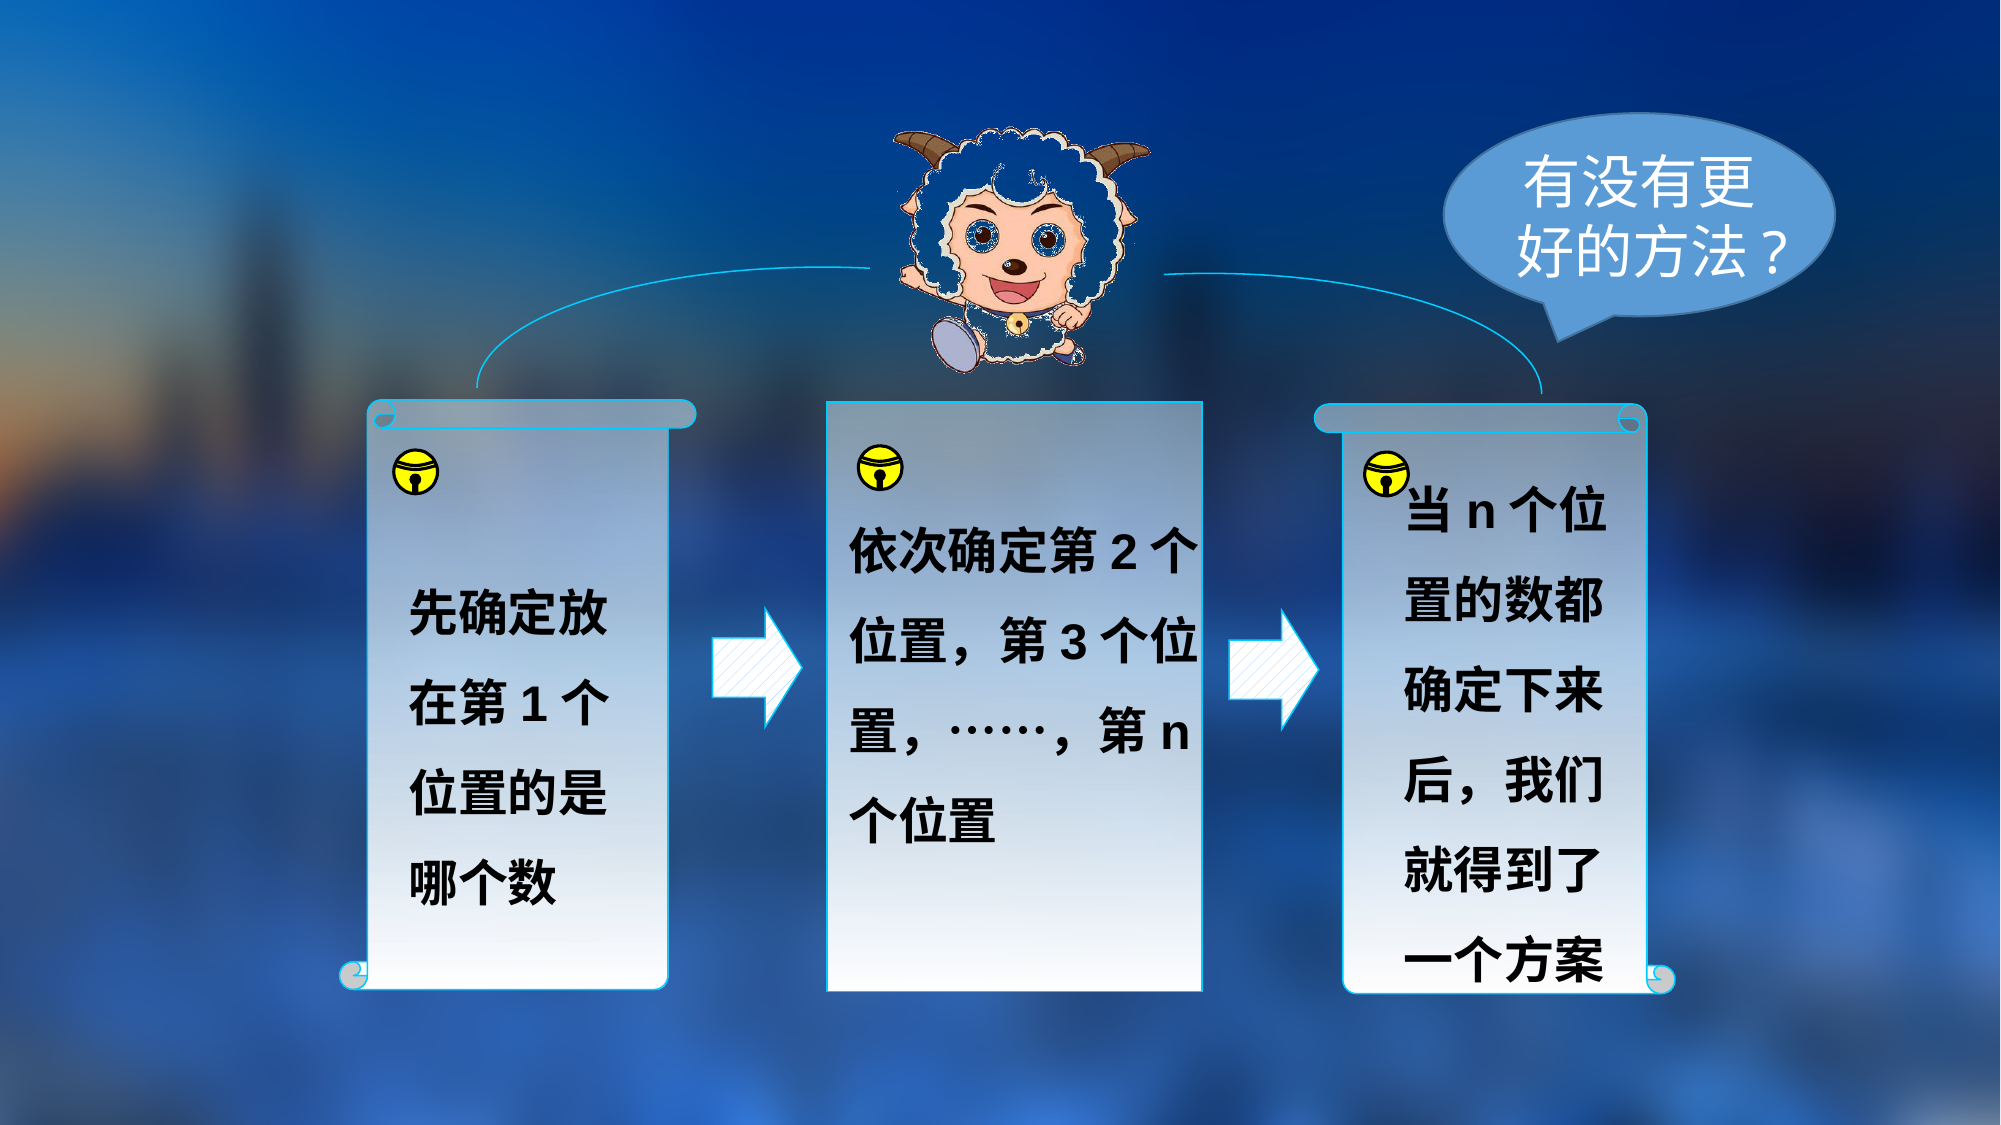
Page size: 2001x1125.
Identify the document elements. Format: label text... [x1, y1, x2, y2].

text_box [858, 445, 903, 490]
text_box [1314, 404, 1675, 994]
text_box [1364, 452, 1409, 496]
text_box [476, 267, 870, 388]
text_box [712, 608, 803, 728]
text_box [393, 449, 438, 494]
text_box 当n个位置的数都确定下来后，我们就得到了一个方案 [1389, 441, 1637, 996]
text_box [1229, 614, 1319, 730]
text_box [827, 402, 1202, 992]
text_box [339, 399, 696, 990]
text_box 依次确定第2个位置，第3个位置，……，第n个位置 [833, 482, 1224, 857]
text_box 先确定放在第1个位置的是哪个数 [393, 544, 641, 919]
text_box 有没有更好的方法? [1442, 112, 1837, 344]
text_box [1163, 273, 1542, 395]
picture [0, 0, 2001, 1125]
